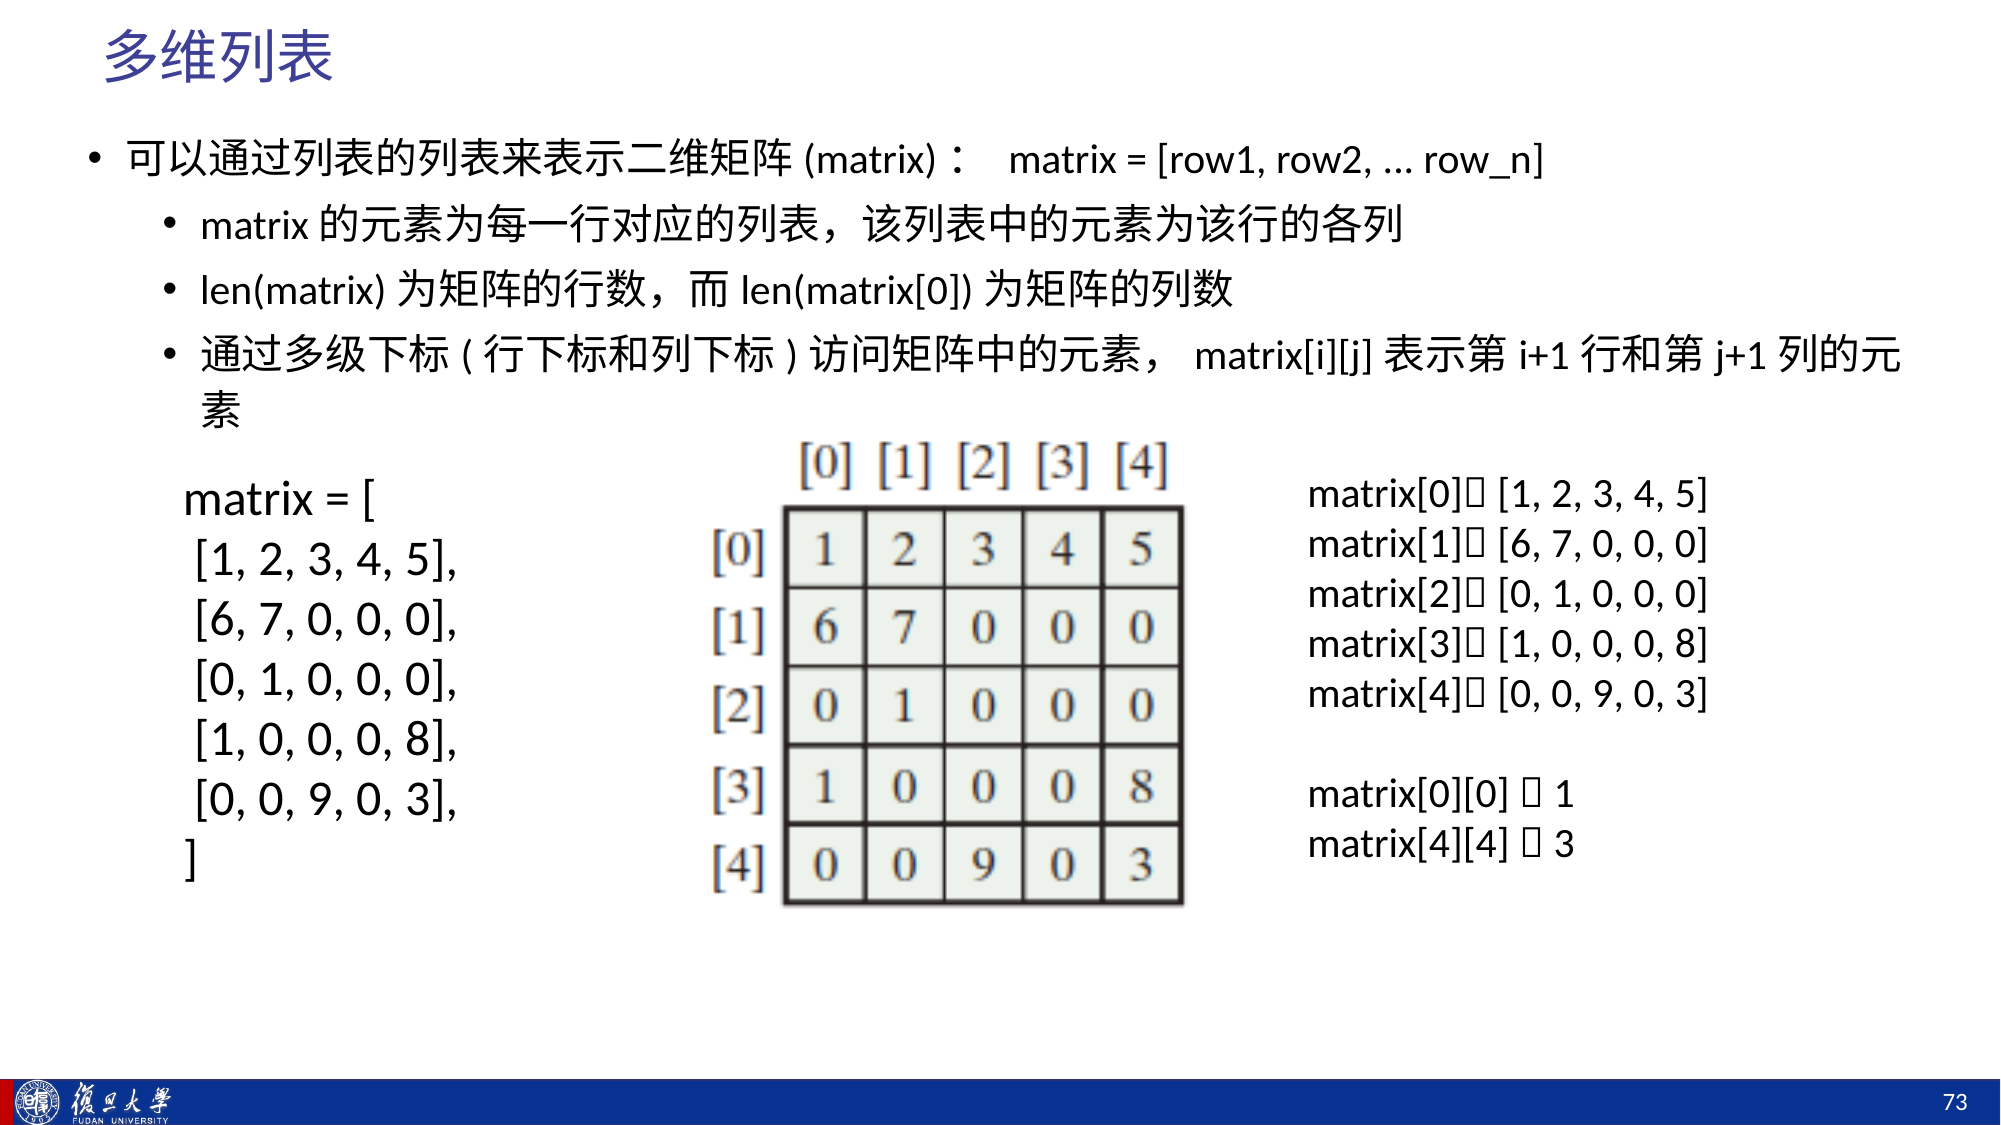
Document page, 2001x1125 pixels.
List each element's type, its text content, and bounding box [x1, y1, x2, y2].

picture [12, 1076, 176, 1125]
list 可以通过列表的列表来表示二维矩阵(matrix)： matrix = [row1, row2, ... row_n] matrix的元素为每一行对应的列表，该列表中的元素为该行的各列 len(matrix)为矩阵的行数，而len(matrix[0])为矩阵的列数 通过多级下标(行下标和列下标)访问矩阵中的元素，matrix[i][j]表示第i+1行和第j+1列的元素 [72, 119, 1925, 1042]
title 多维列表 [86, 6, 1925, 113]
text_box matrix[0] [1, 2, 3, 4, 5] matrix[1] [6, 7, 0, 0, 0] matrix[2] [0, 1, 0, 0, 0] matrix[3] [1, 0, 0, 0, 8] matrix[4] [0, 0, 9, 0, 3] matrix[0][0]  1 matrix[4][4]  3 [1292, 458, 1925, 873]
picture [688, 428, 1218, 927]
text_box matrix = [ [1, 2, 3, 4, 5], [6, 7, 0, 0, 0], [0, 1, 0, 0, 0], [1, 0, 0, 0, 8], [0, 0, 9, 0, 3], ] [168, 458, 616, 893]
